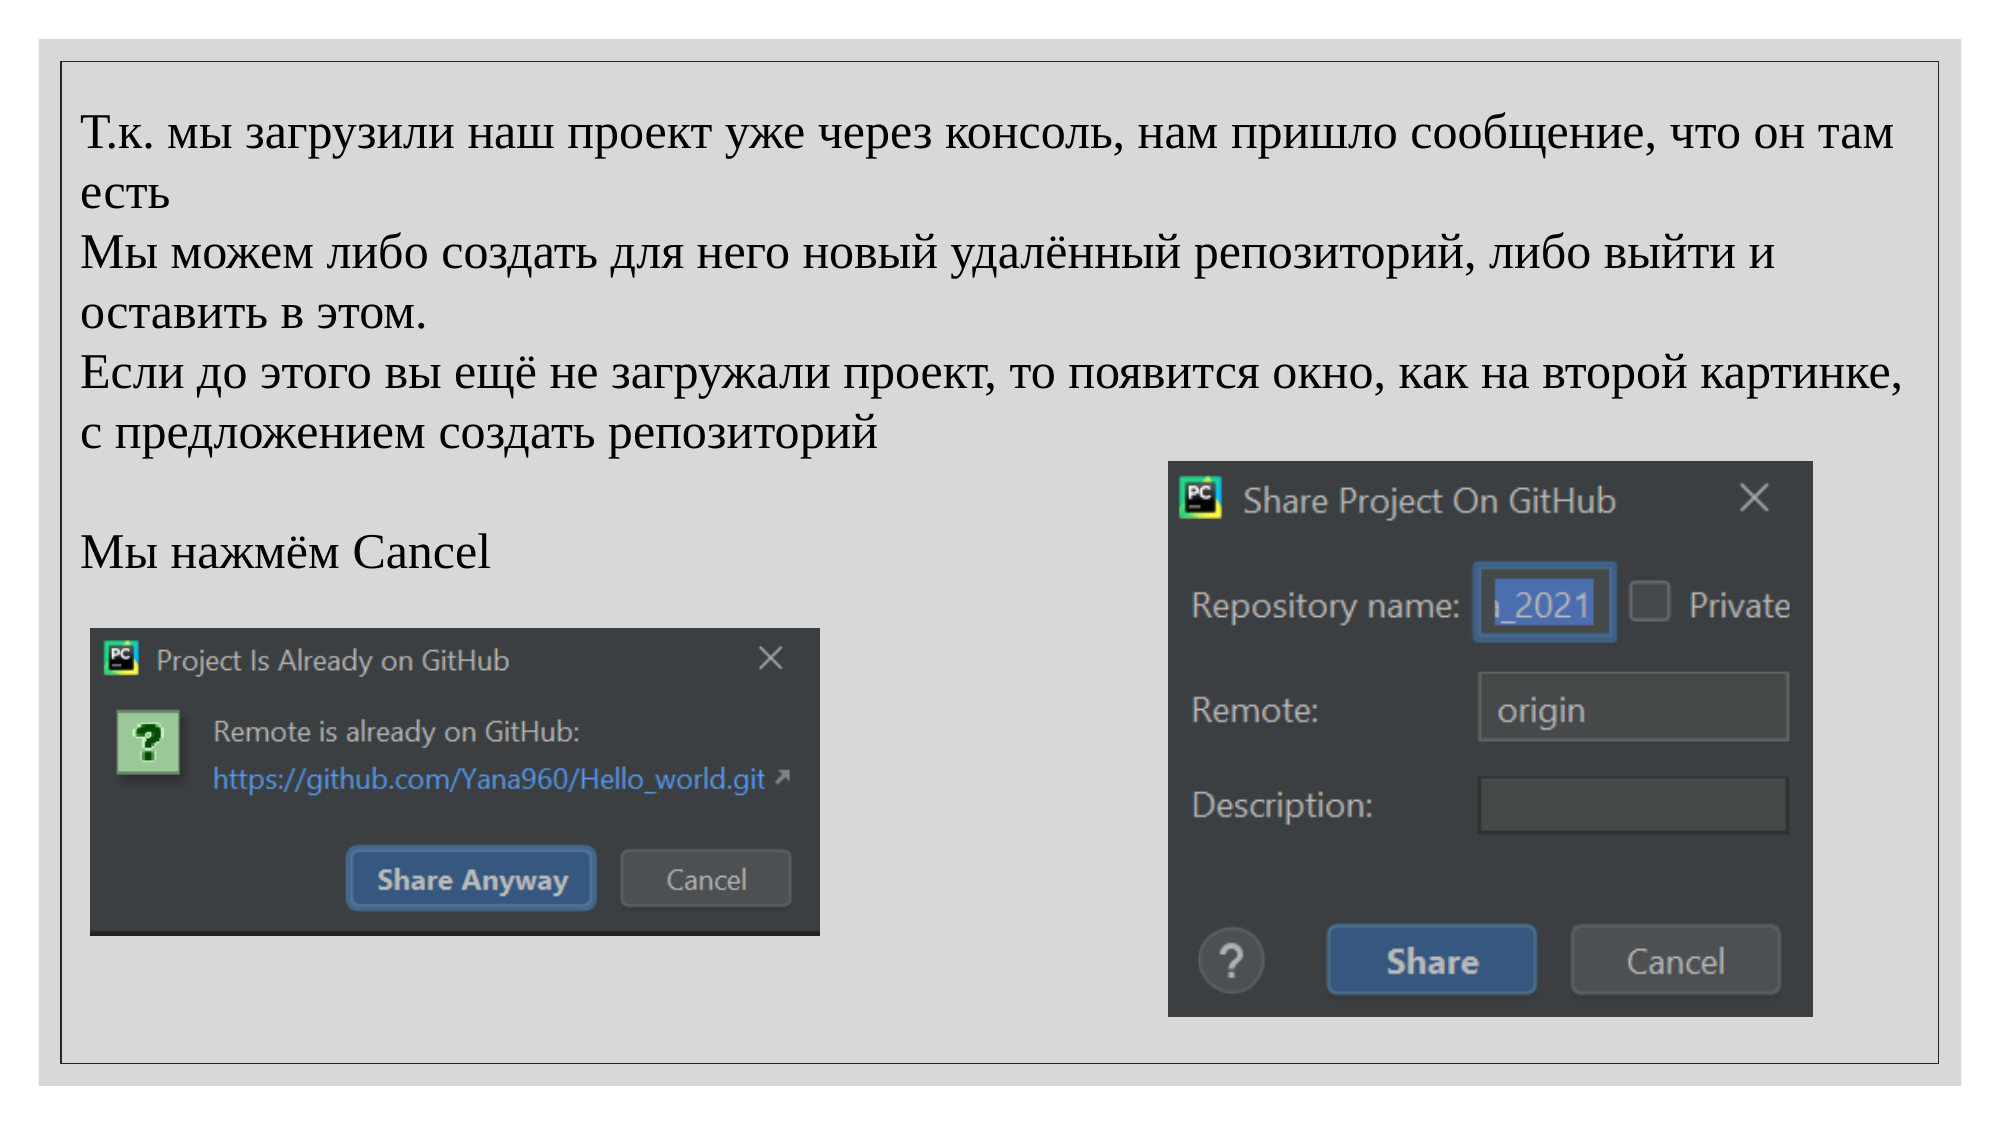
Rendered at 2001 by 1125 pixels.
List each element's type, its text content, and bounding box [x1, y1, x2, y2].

text_box Т.к. мы загрузили наш проект уже через консоль, нам пришло сообщение, что он там есть Мы можем либо создать для него новый удалённый репозиторий, либо выйти и оставить в этом. Если до этого вы ещё не загружали проект, то появится окно, как на второй картинке, с предложением создать репозиторий Мы нажмём Cancel [65, 90, 1935, 586]
picture [1168, 461, 1813, 1017]
picture [90, 628, 820, 936]
